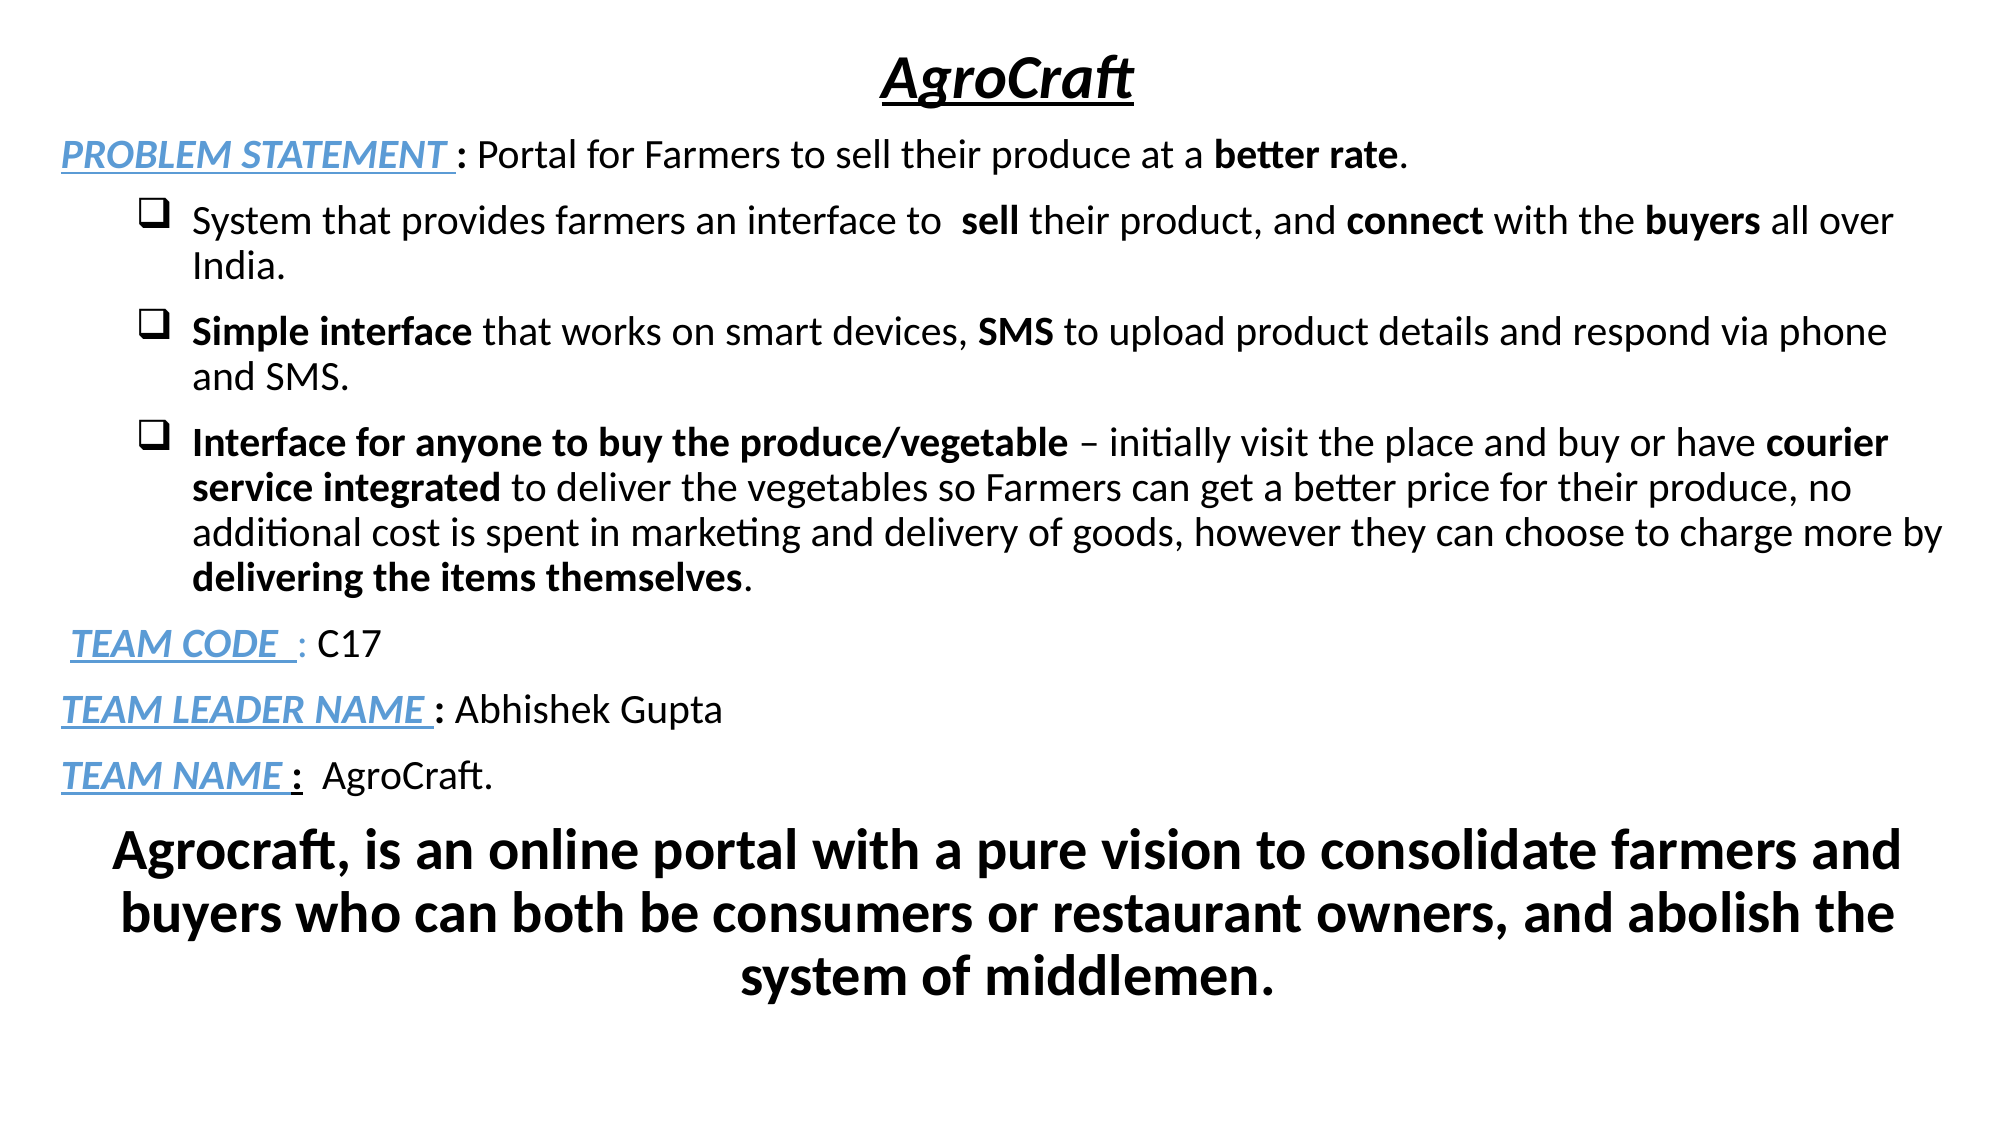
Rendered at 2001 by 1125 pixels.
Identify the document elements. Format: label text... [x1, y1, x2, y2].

list AgroCraft PROBLEM STATEMENT : Portal for Farmers to sell their produce at a better rate. System that provides farmers an interface to sell their product, and connect with the buyers all over India. Simple interface that works on smart devices, SMS to upload product details and respond via phone and SMS. Interface for anyone to buy the produce/vegetable – initially visit the place and buy or have courier service integrated to deliver the vegetables so Farmers can get a better price for their produce, no additional cost is spent in marketing and delivery of goods, however they can choose to charge more by delivering the items themselves. TEAM CODE : C17 TEAM LEADER NAME : Abhishek Gupta TEAM NAME : AgroCraft. Agrocraft, is an online portal with a pure vision to consolidate farmers and buyers who can both be consumers or restaurant owners, and abolish the system of middlemen. [45, 0, 1971, 1119]
